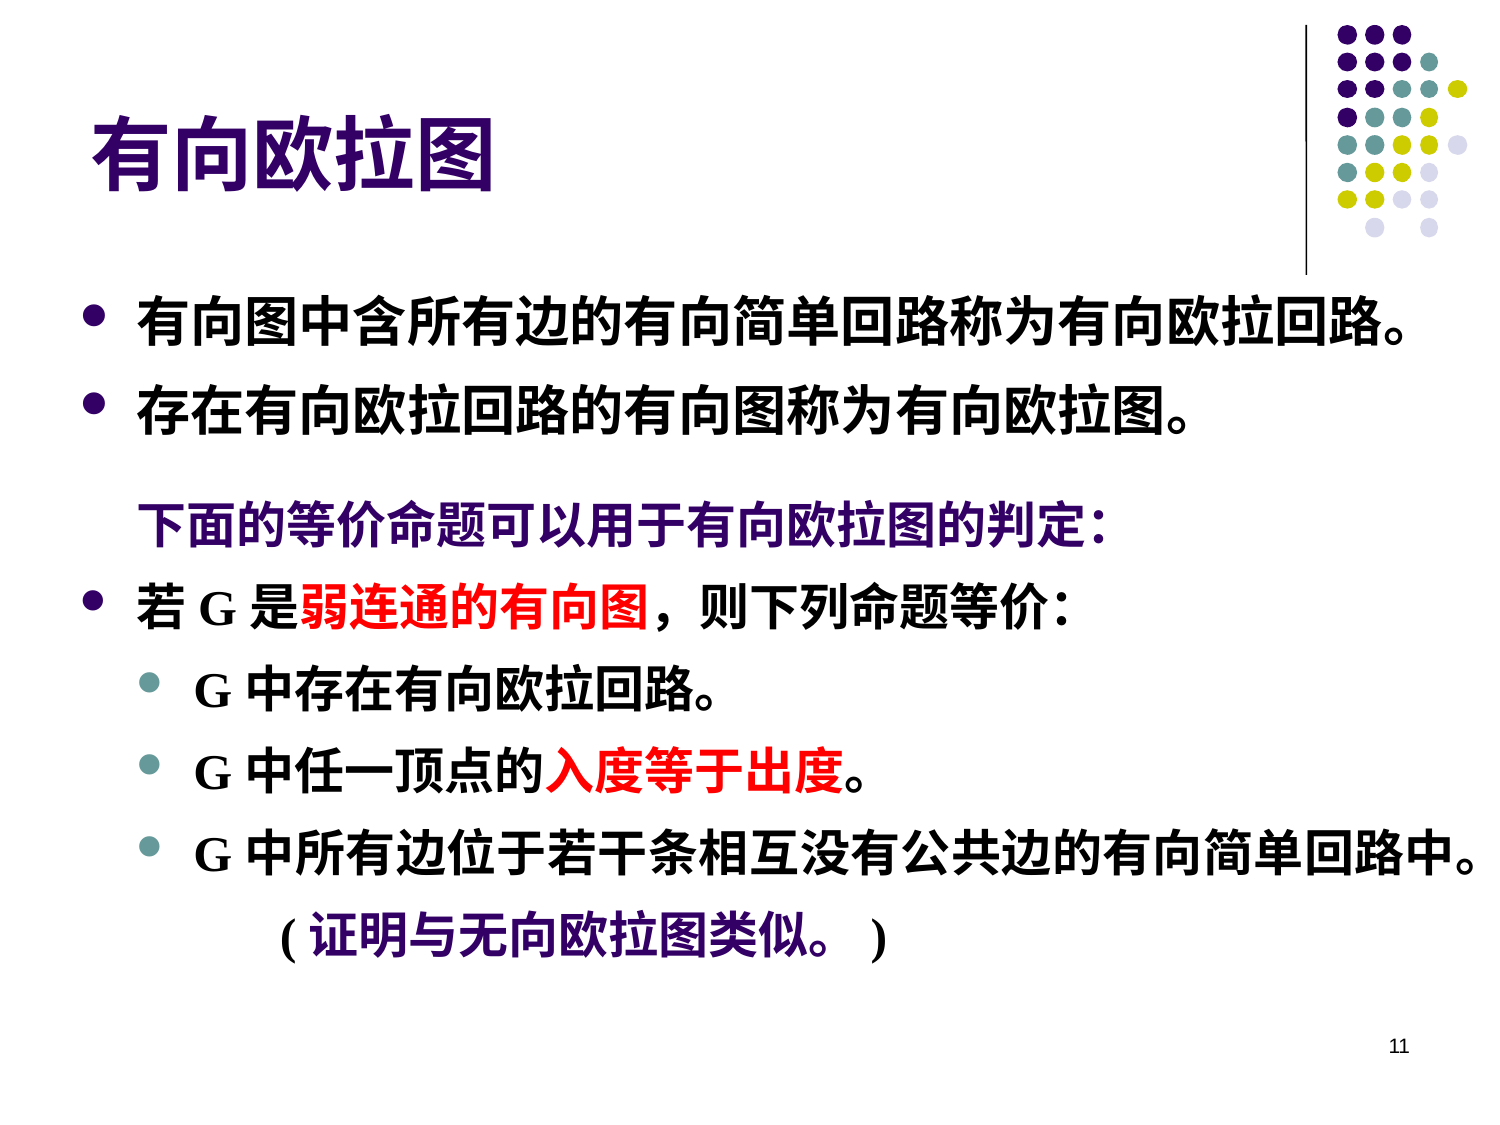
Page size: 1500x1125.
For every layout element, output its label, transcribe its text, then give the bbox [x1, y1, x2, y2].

list 有向图中含所有边的有向简单回路称为有向欧拉回路。 存在有向欧拉回路的有向图称为有向欧拉图。 下面的等价命题可以用于有向欧拉图的判定： 若G是弱连通的有向图，则下列命题等价： G中存在有向欧拉回路。 G中任一顶点的入度等于出度。 G中所有边位于若干条相互没有公共边的有向简单回路中。 (证明与无向欧拉图类似。) [64, 267, 1471, 1006]
slide_number 11 [1074, 1024, 1426, 1101]
title 有向欧拉图 [75, 20, 1313, 209]
